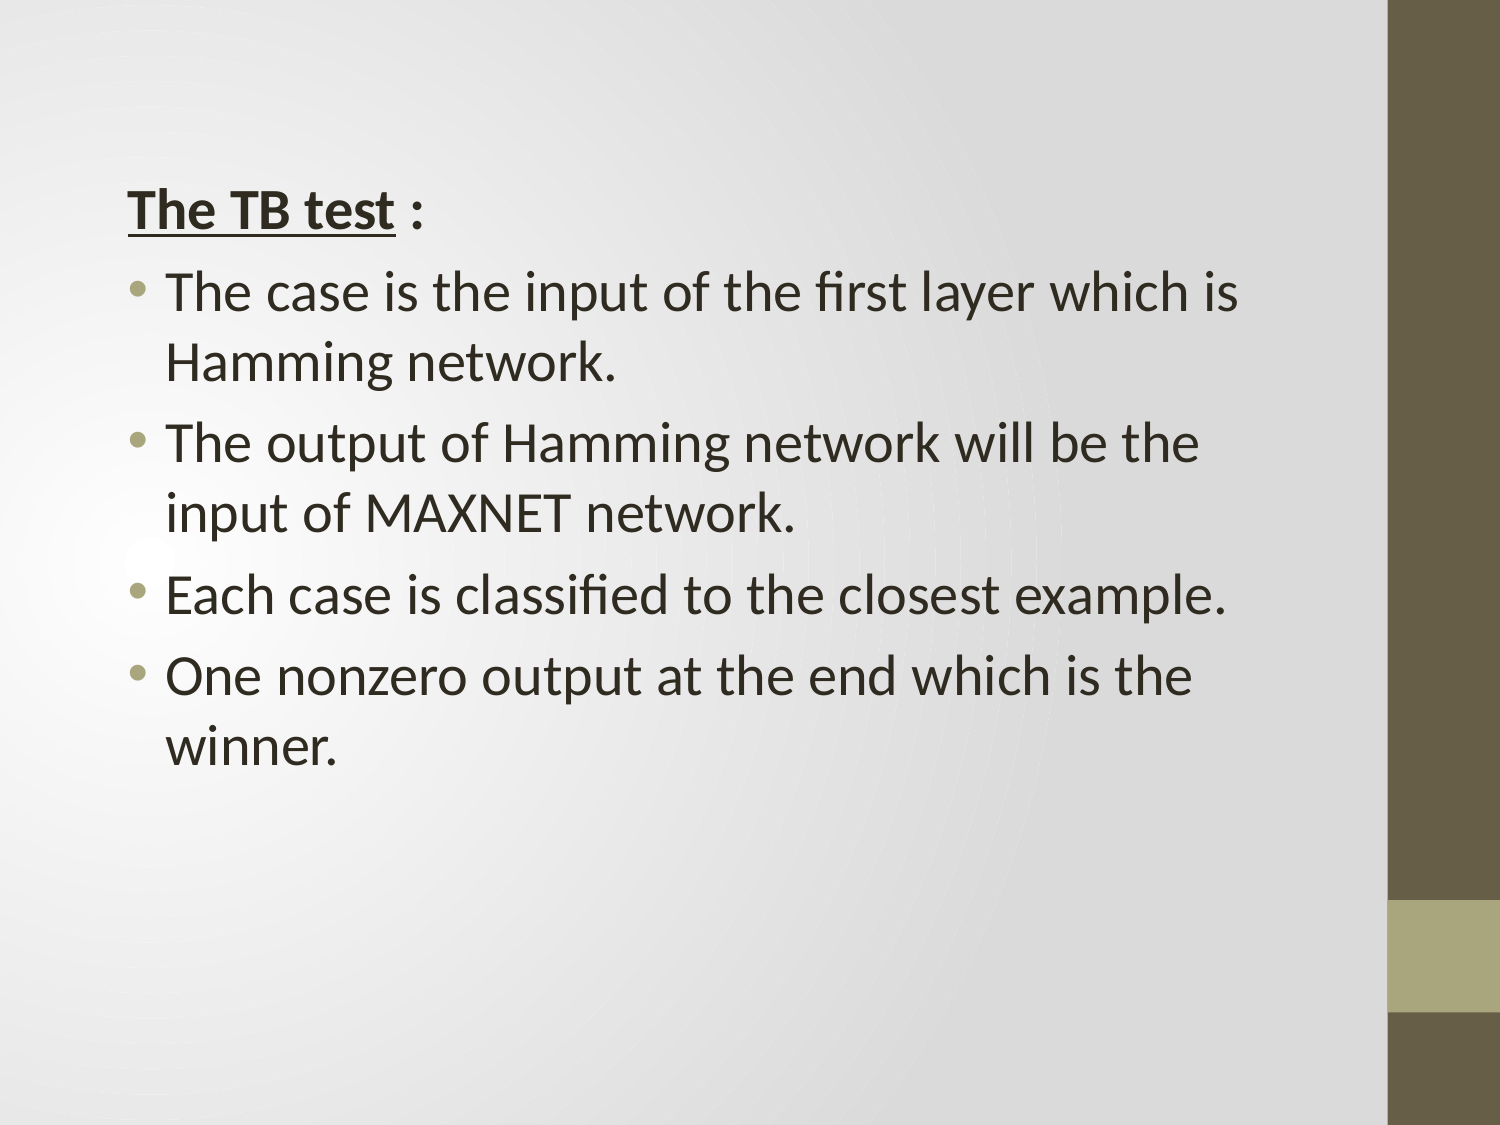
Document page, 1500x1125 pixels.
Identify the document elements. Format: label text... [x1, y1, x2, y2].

text_box The TB test : The case is the input of the first layer which is Hamming network. The output of Hamming network will be the input of MAXNET network. Each case is classified to the closest example. One nonzero output at the end which is the winner. [93, 163, 1325, 903]
